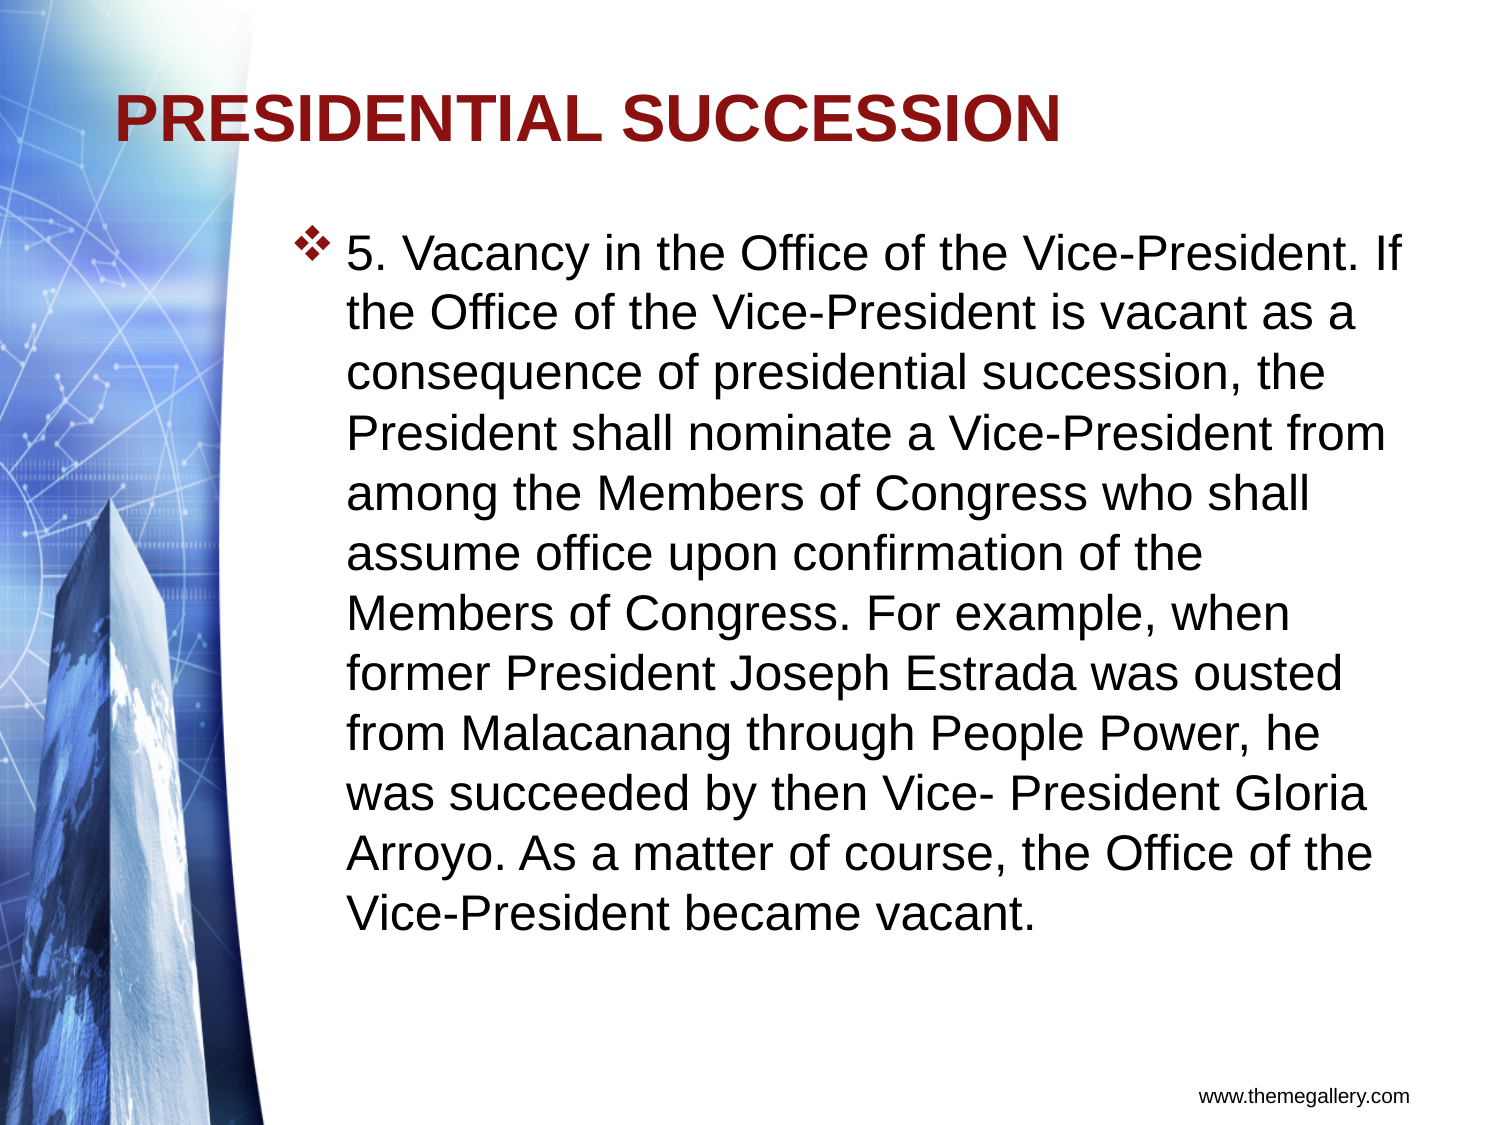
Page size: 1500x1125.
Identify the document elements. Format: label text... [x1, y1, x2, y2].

list 5. Vacancy in the Office of the Vice-President. If the Office of the Vice-President is vacant as a consequence of presidential succession, the President shall nominate a Vice-President from among the Members of Congress who shall assume office upon confirmation of the Members of Congress. For example, when former President Joseph Estrada was ousted from Malacanang through People Power, he was succeeded by then Vice- President Gloria Arroyo. As a matter of course, the Office of the Vice-President became vacant. [275, 212, 1432, 1038]
footer www.themegallery.com [1074, 1074, 1425, 1116]
picture [0, 0, 300, 1125]
title PRESIDENTIAL SUCCESSION [99, 75, 1263, 155]
